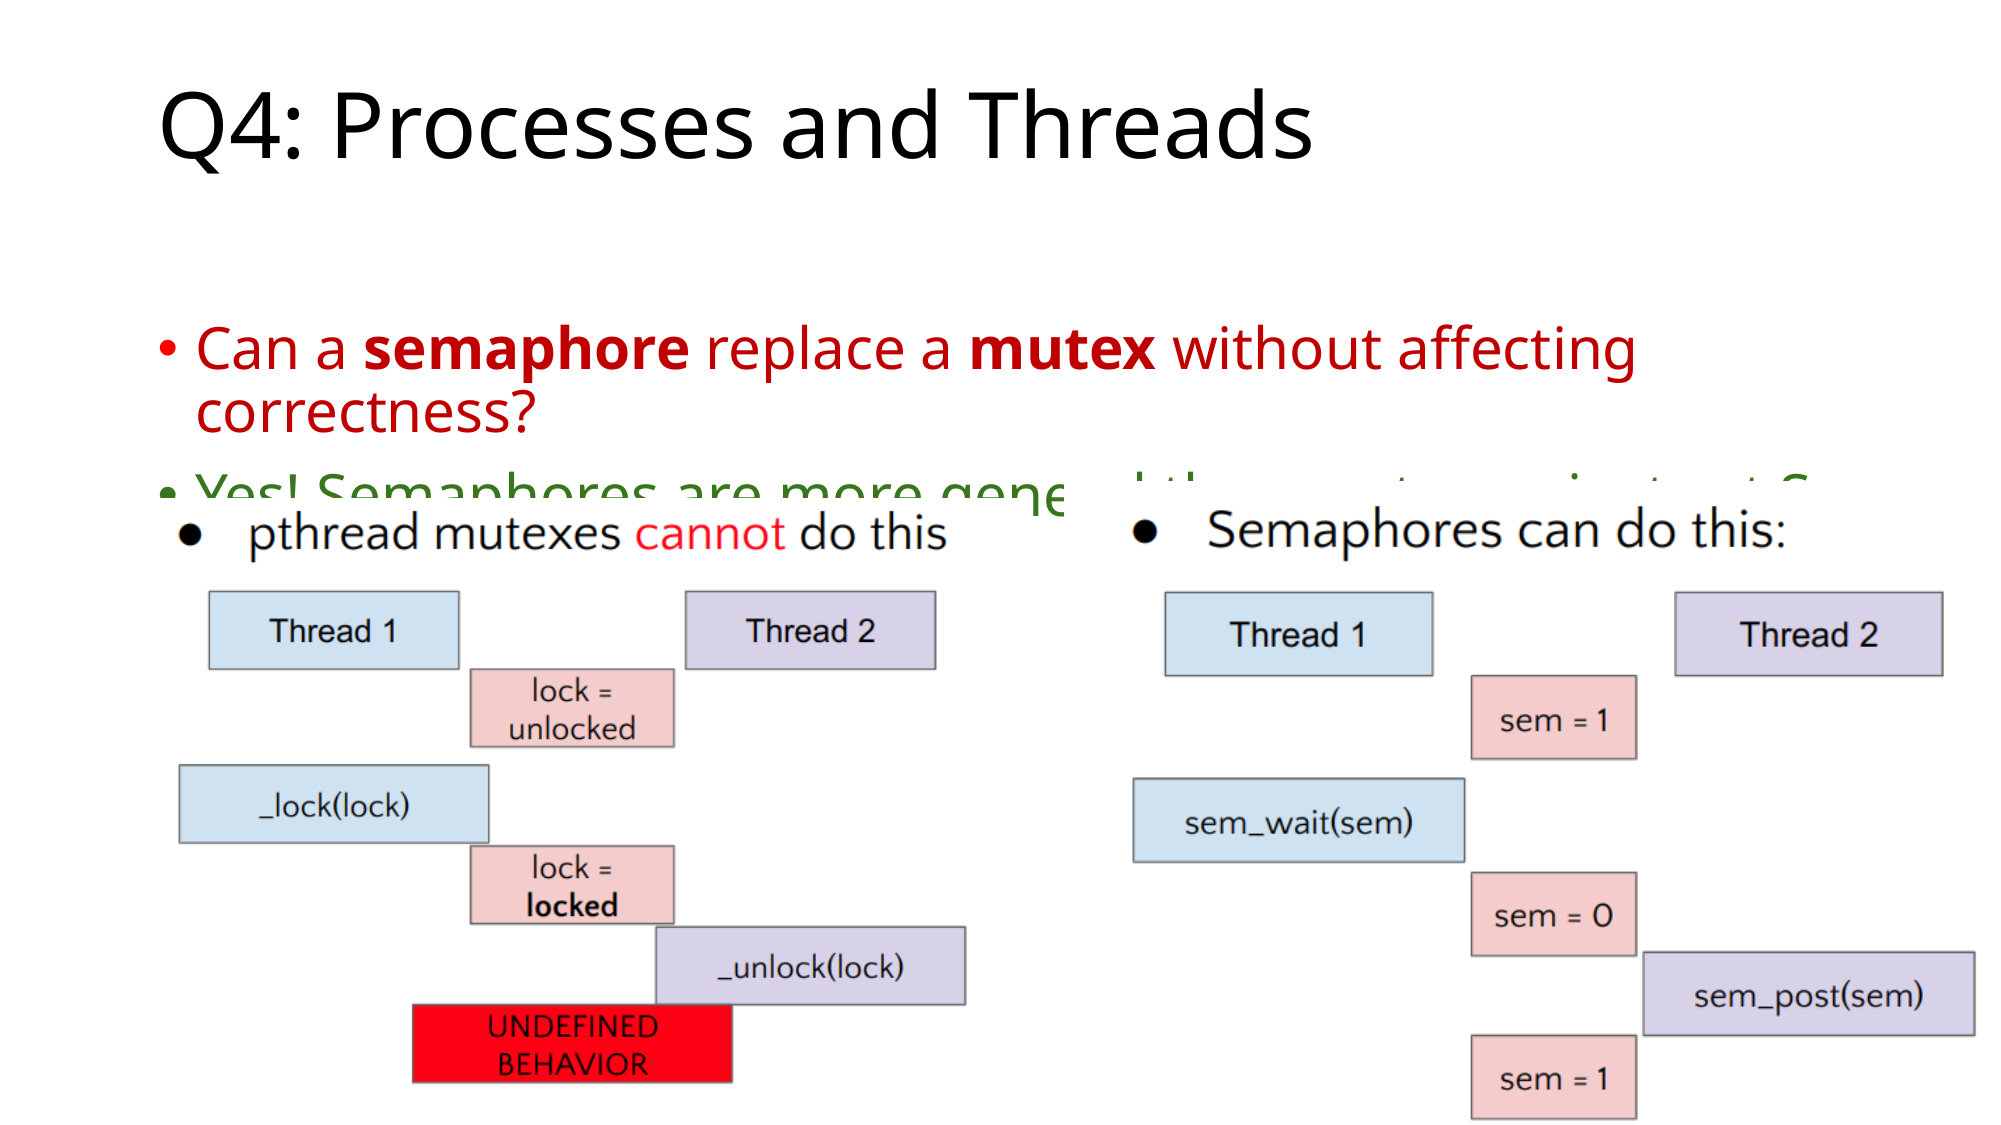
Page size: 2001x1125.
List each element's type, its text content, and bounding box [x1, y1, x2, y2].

list Can a semaphore replace a mutex without affecting correctness? Yes! Semaphores are more general than mutexes, just set S = 1 [137, 299, 1863, 1014]
picture [1063, 481, 2000, 1125]
picture [104, 497, 1031, 1096]
title Q4: Processes and Threads [137, 59, 1863, 278]
